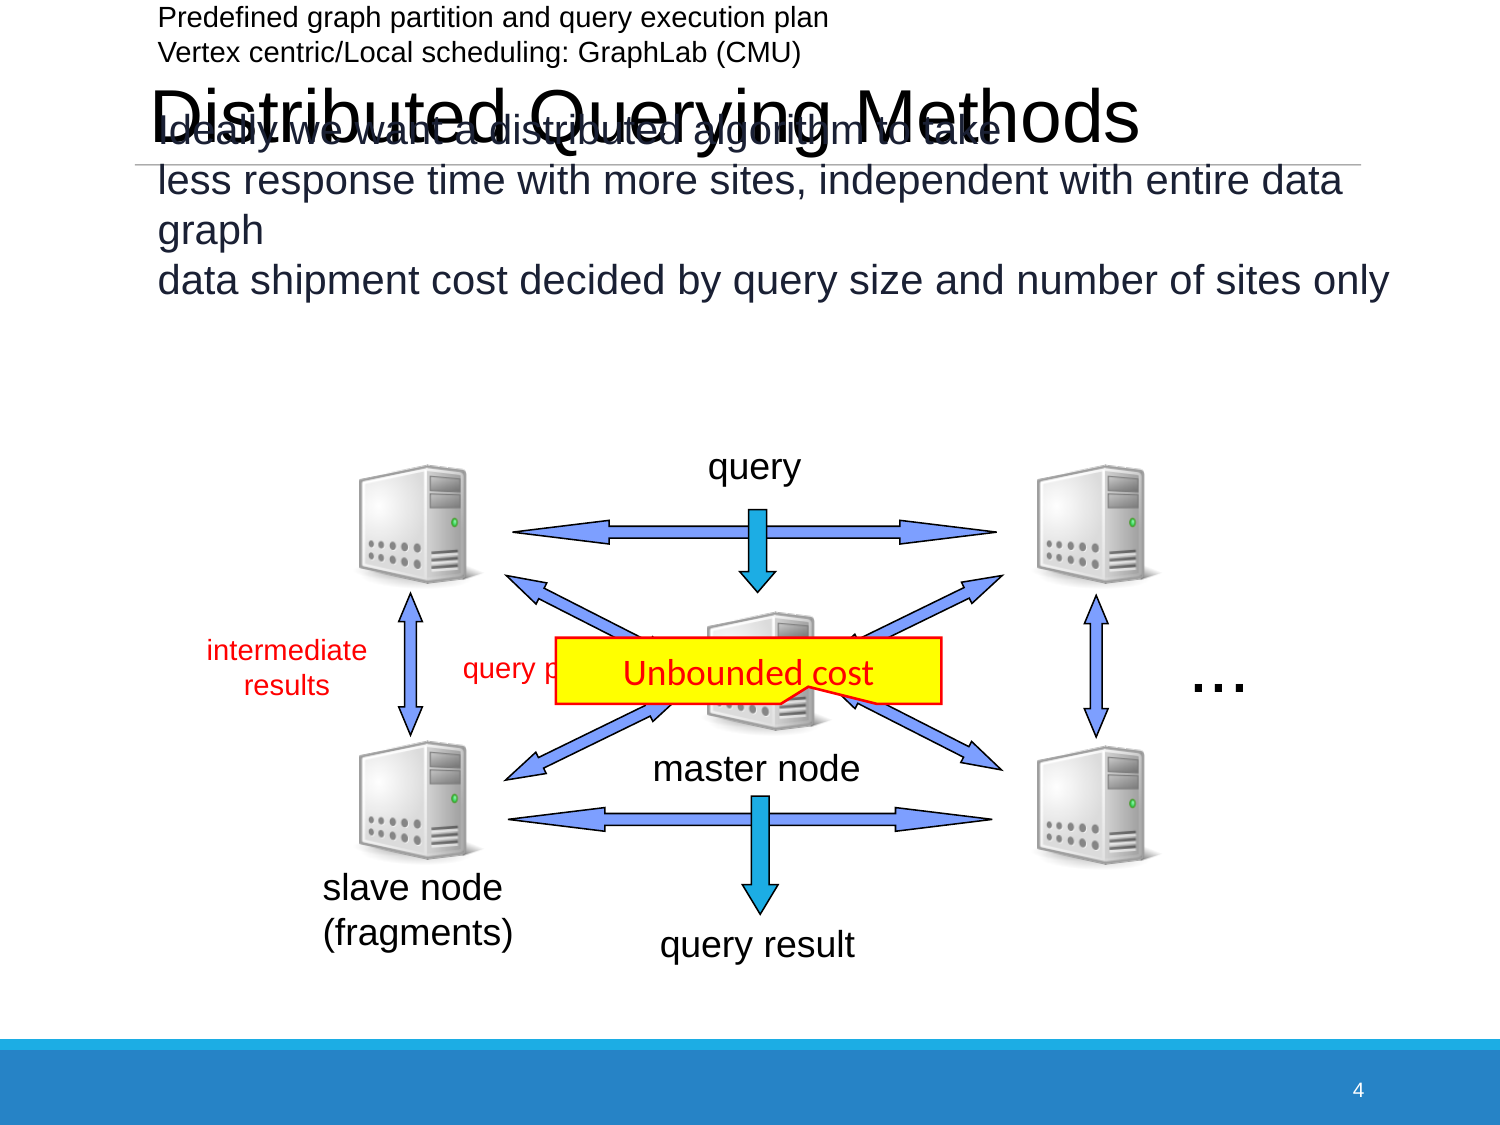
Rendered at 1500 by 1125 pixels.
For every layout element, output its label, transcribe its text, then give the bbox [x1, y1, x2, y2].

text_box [192, 434, 1266, 974]
slide_number 4 [1217, 1059, 1380, 1120]
list Graph exploration/Message passing Master node and slave node (Trinity (Microsoft), Pregel (Google)) Predefined graph partition and query execution plan Vertex centric/Local scheduling: GraphLab (CMU) Ideally we want a distributed algorithm to take less response time with more sites, independent with entire data graph data shipment cost decided by query size and number of sites only [142, 189, 1412, 411]
title Distributed Querying Methods [134, 18, 1373, 165]
